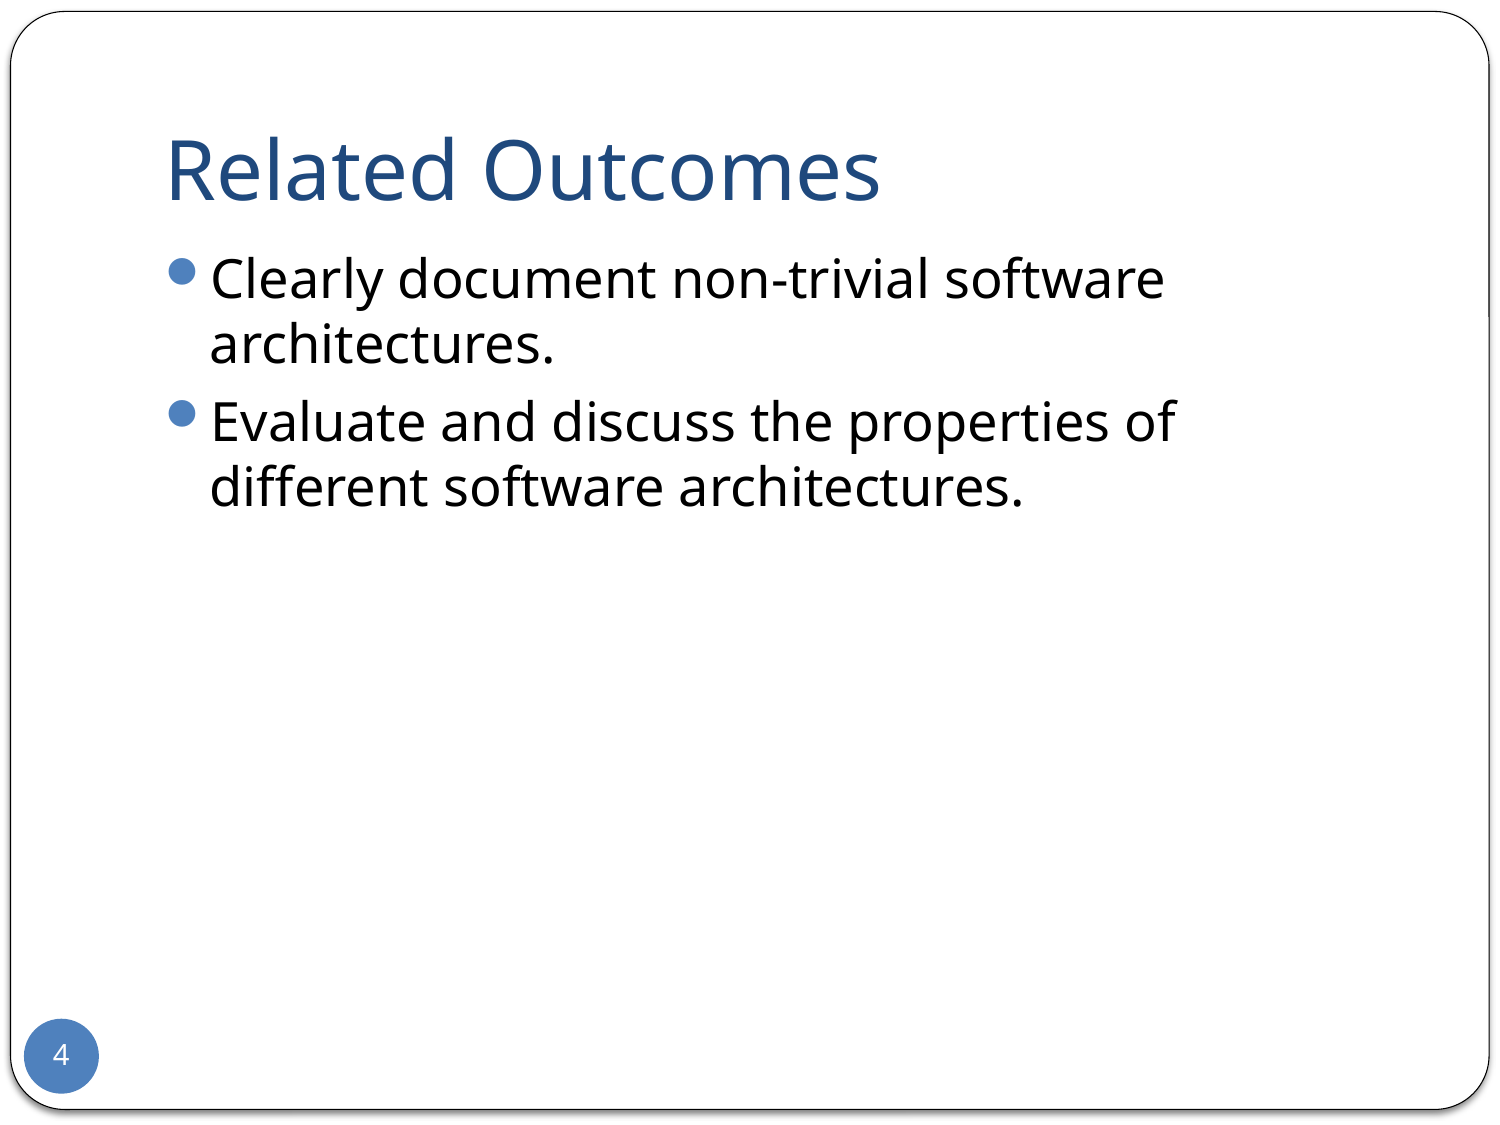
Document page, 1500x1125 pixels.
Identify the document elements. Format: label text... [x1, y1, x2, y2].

slide_number 4 [23, 1018, 99, 1094]
title Related Outcomes [150, 45, 1425, 233]
list Clearly document non-trivial software architectures. Evaluate and discuss the properties of different software architectures. [150, 237, 1425, 988]
